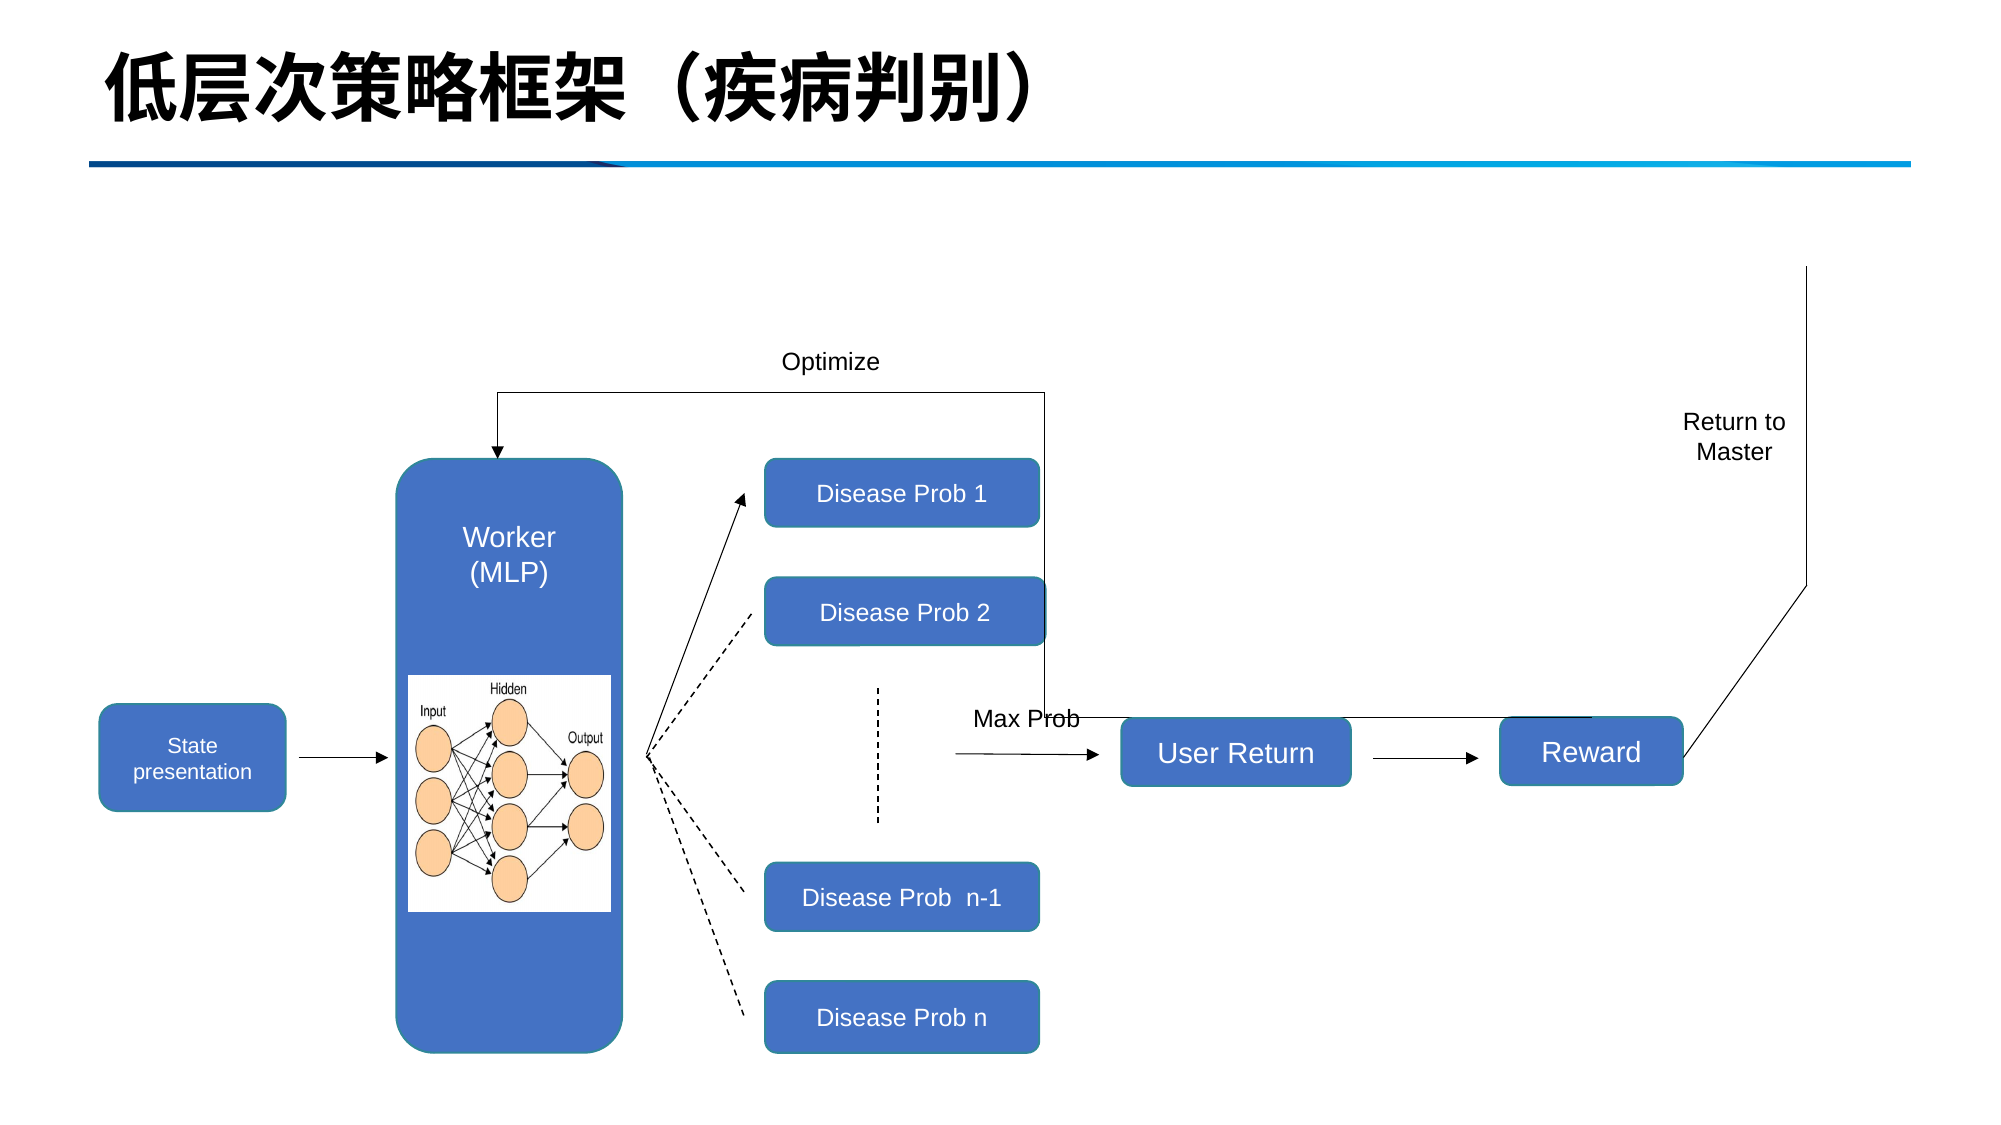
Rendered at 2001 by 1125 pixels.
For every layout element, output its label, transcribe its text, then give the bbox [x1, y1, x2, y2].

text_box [99, 266, 1835, 1053]
title 低层次策略框架（疾病判别） [89, 43, 1747, 144]
text_box [89, 165, 1911, 928]
picture [89, 150, 1911, 165]
text_box [3, 219, 1825, 1088]
